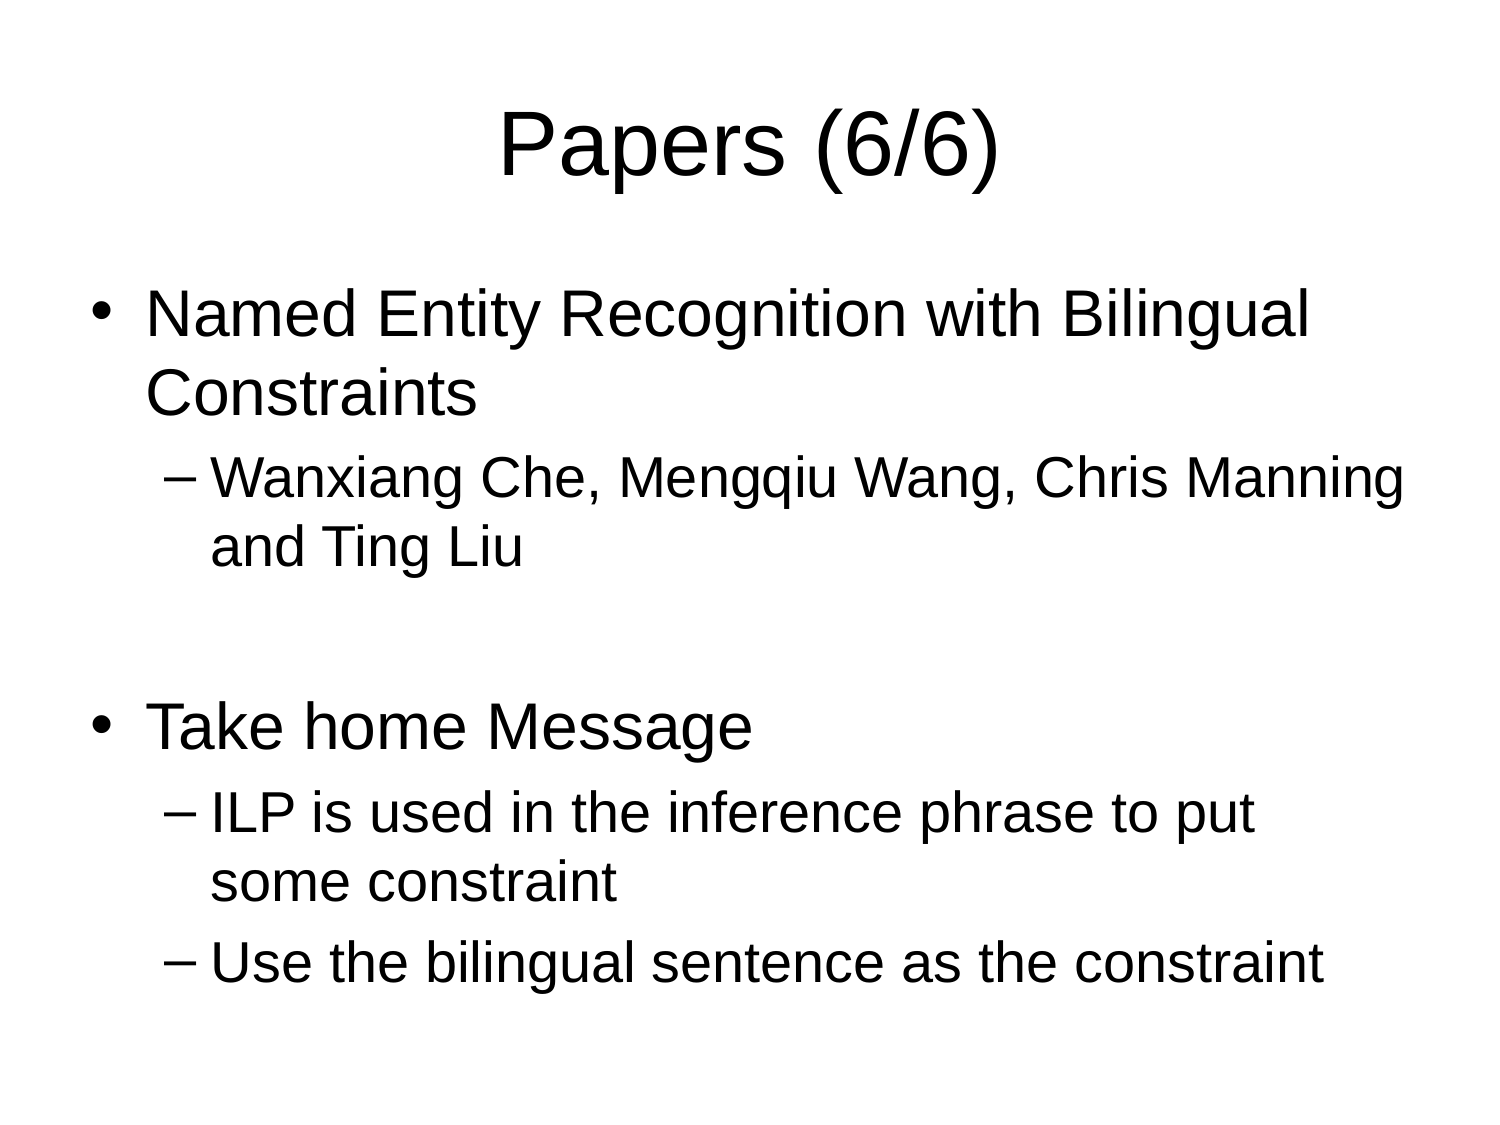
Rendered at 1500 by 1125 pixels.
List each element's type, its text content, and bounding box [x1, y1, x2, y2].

title Papers (6/6) [75, 45, 1425, 233]
list Named Entity Recognition with Bilingual Constraints Wanxiang Che, Mengqiu Wang, Chris Manning and Ting Liu Take home Message ILP is used in the inference phrase to put some constraint Use the bilingual sentence as the constraint [75, 262, 1425, 1005]
